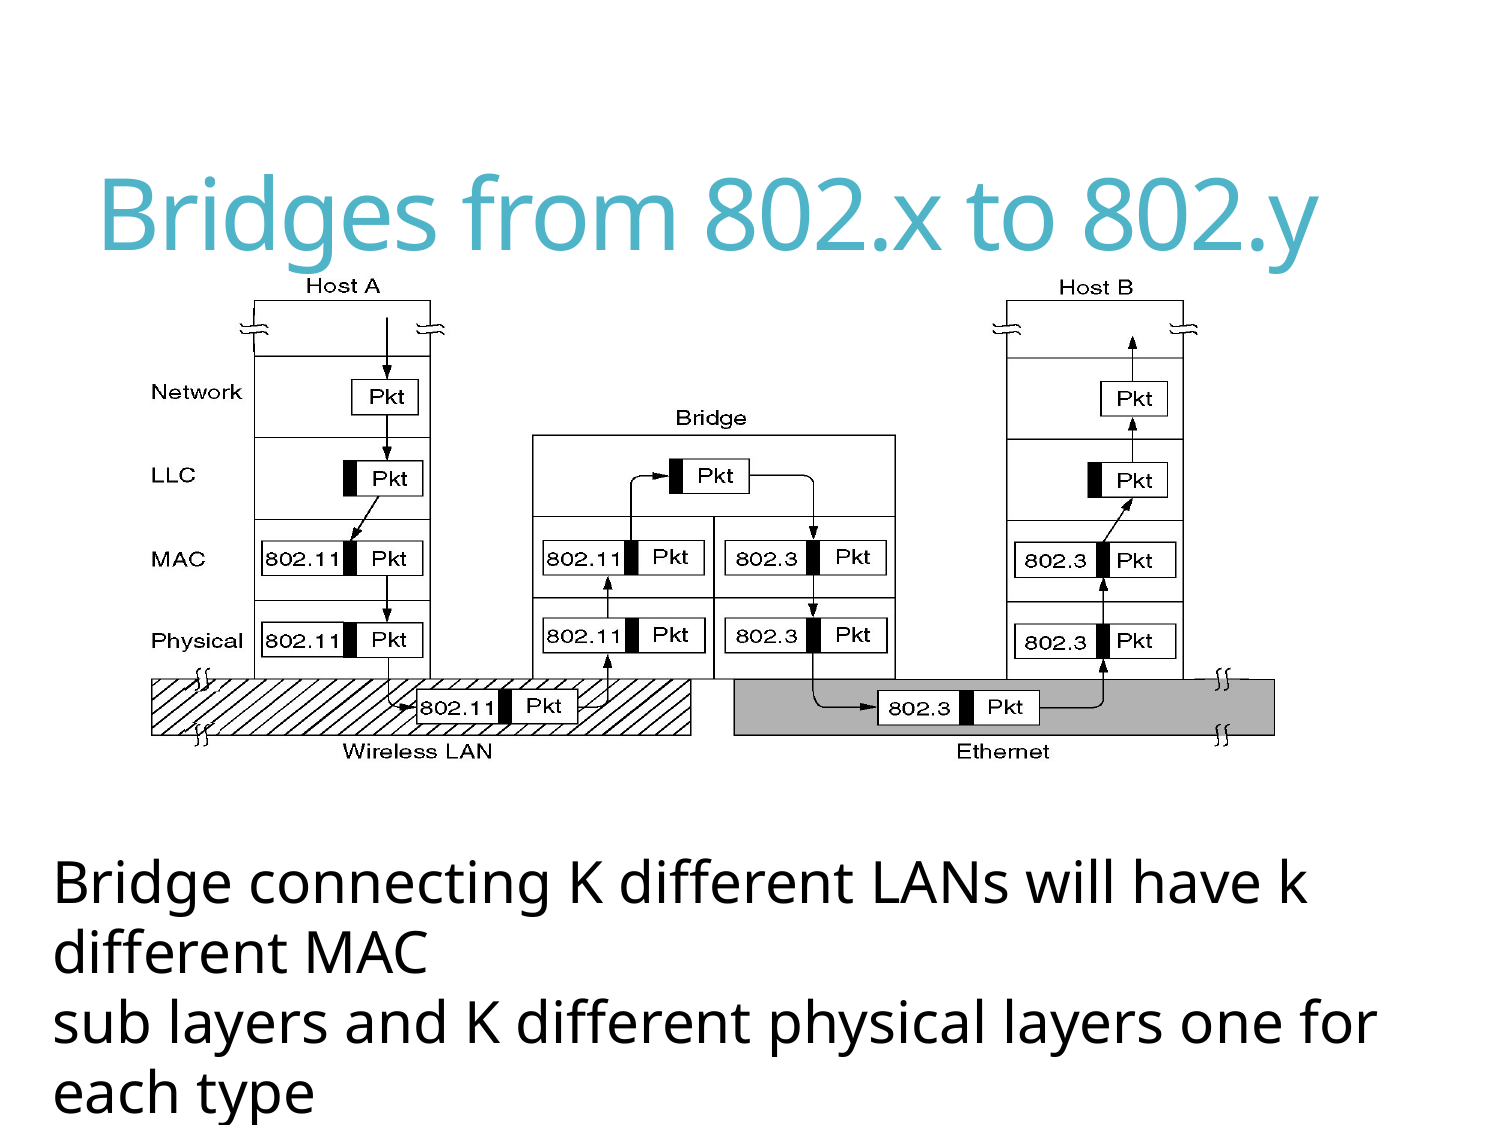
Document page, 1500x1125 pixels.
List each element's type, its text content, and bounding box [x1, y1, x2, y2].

title Bridges from 802.x to 802.y [80, 81, 1407, 354]
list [149, 274, 1276, 763]
text_box Bridge connecting K different LANs will have k different MAC sub layers and K different physical layers one for each type [37, 837, 1450, 1125]
